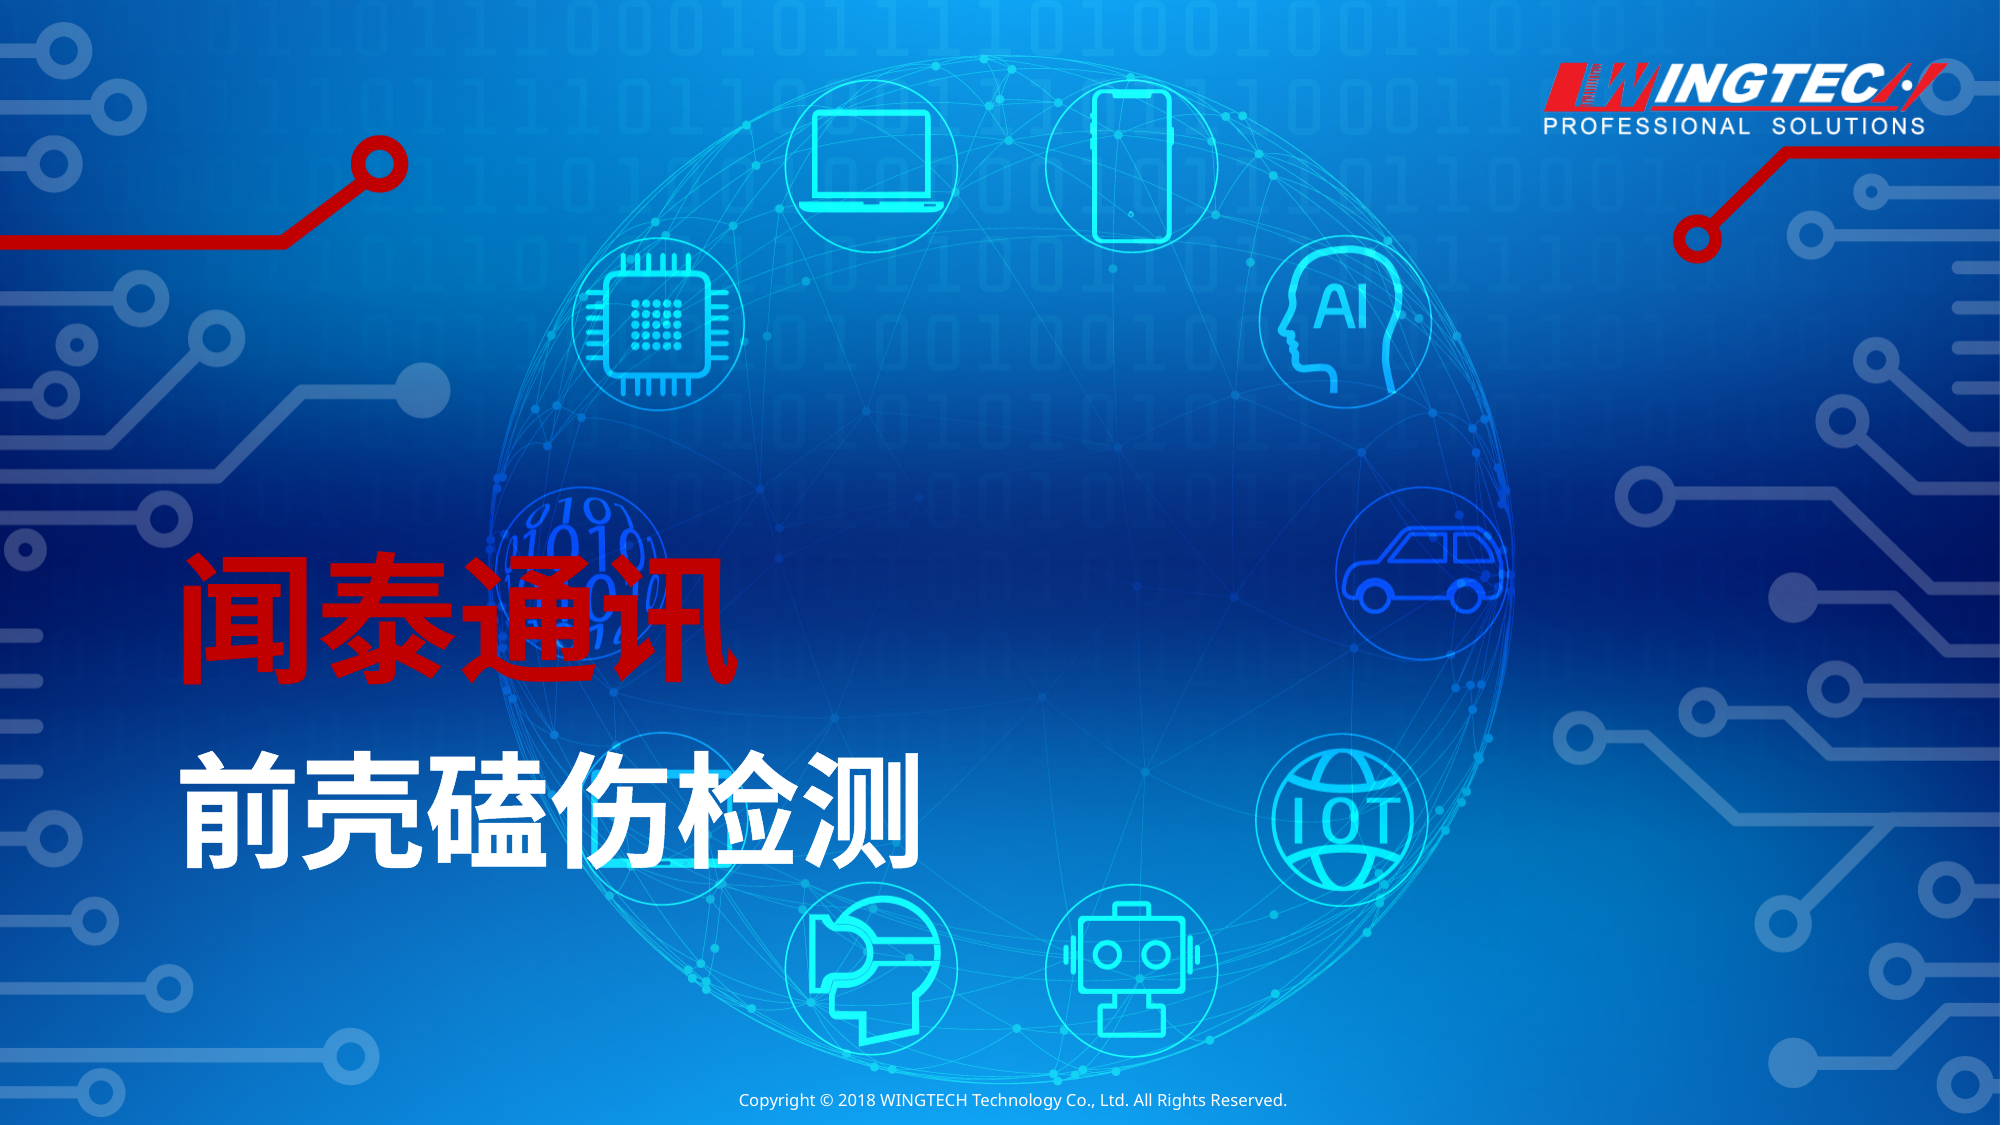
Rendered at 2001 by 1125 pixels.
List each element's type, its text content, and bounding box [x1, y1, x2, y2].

title 前壳磕伤检测 [159, 706, 1971, 909]
picture [0, 0, 2000, 1125]
text_box 闻泰通讯 [159, 523, 1385, 709]
